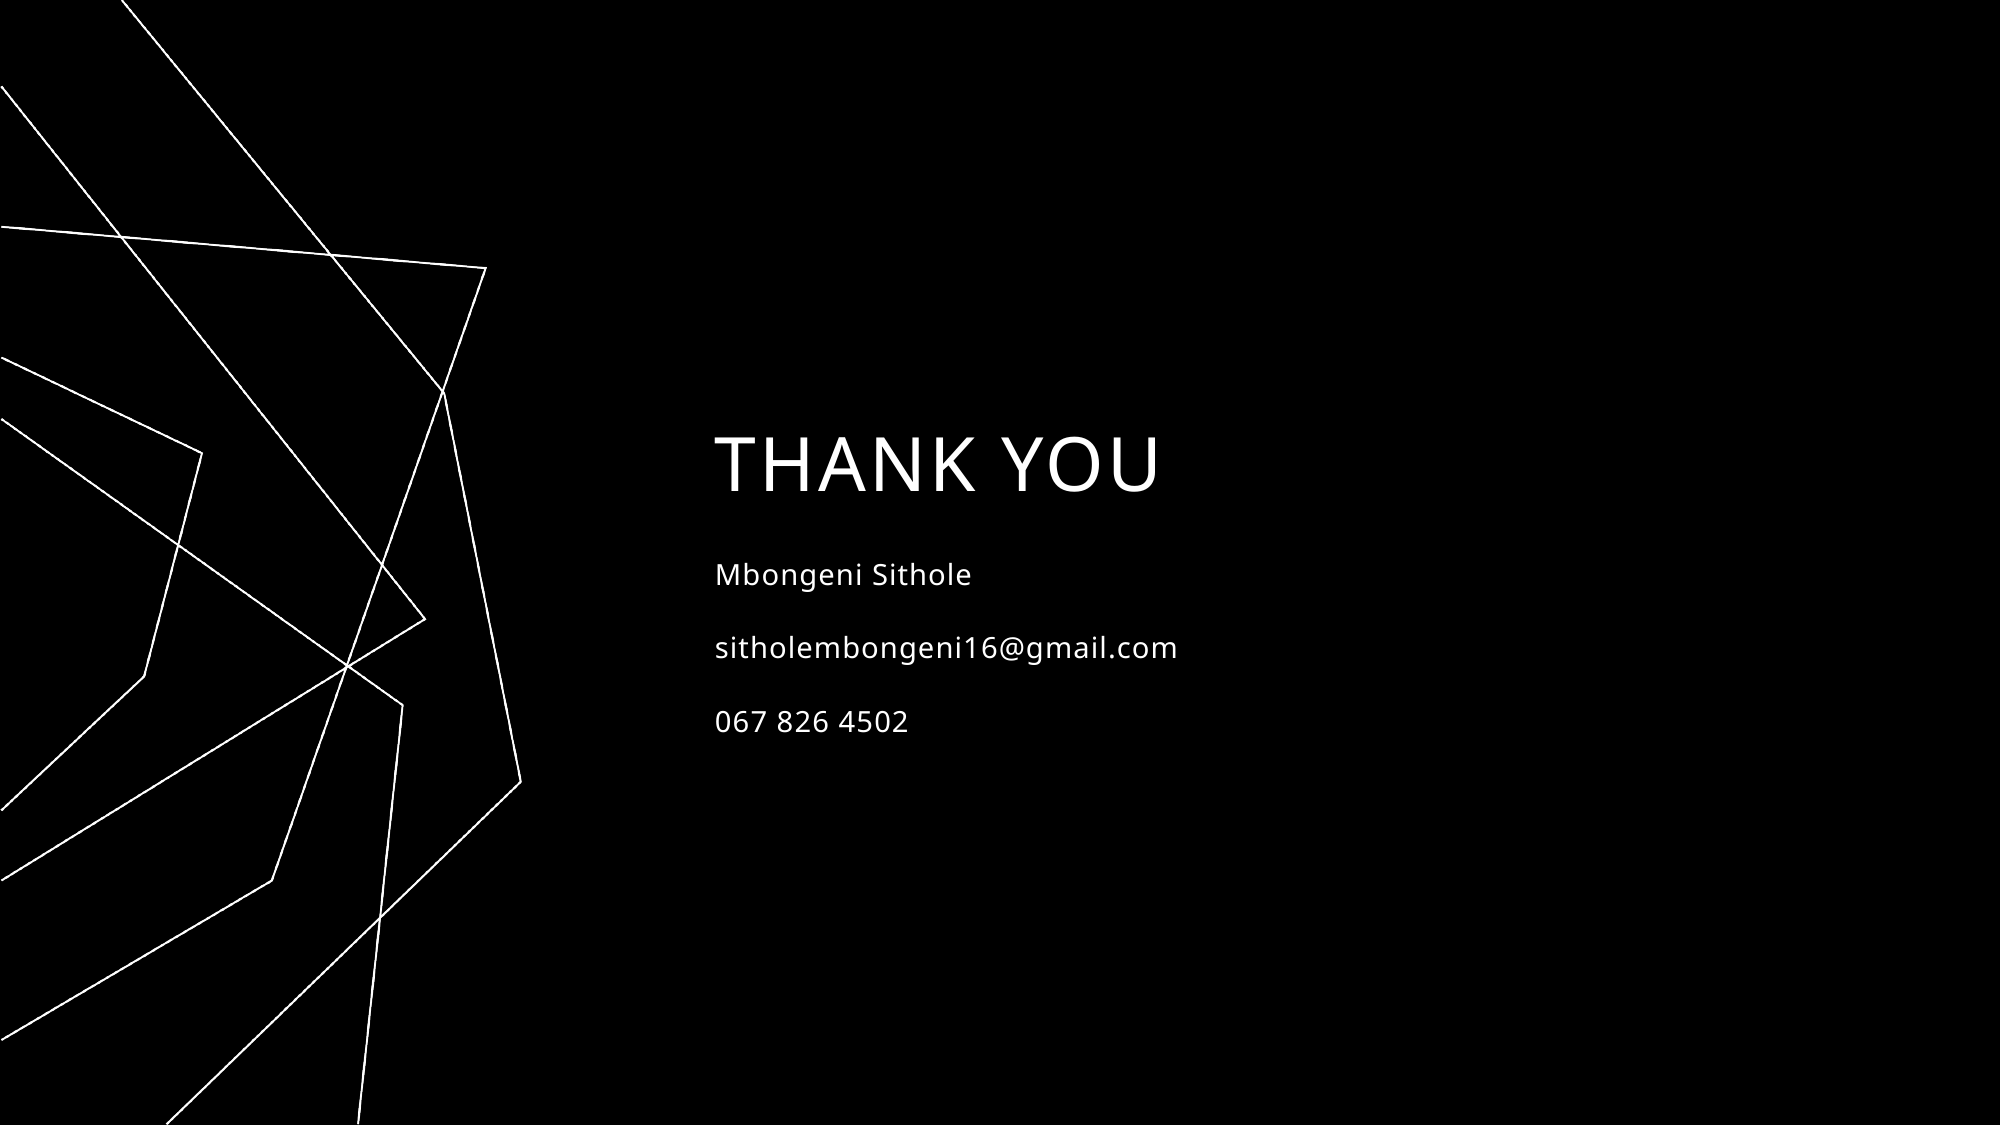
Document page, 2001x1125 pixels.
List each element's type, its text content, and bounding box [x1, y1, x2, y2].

picture [0, 0, 522, 1125]
subtitle Mbongeni Sithole sitholembongeni16@gmail.com 067 826 4502 [699, 531, 1386, 757]
title THANK YOU [699, 265, 1386, 516]
